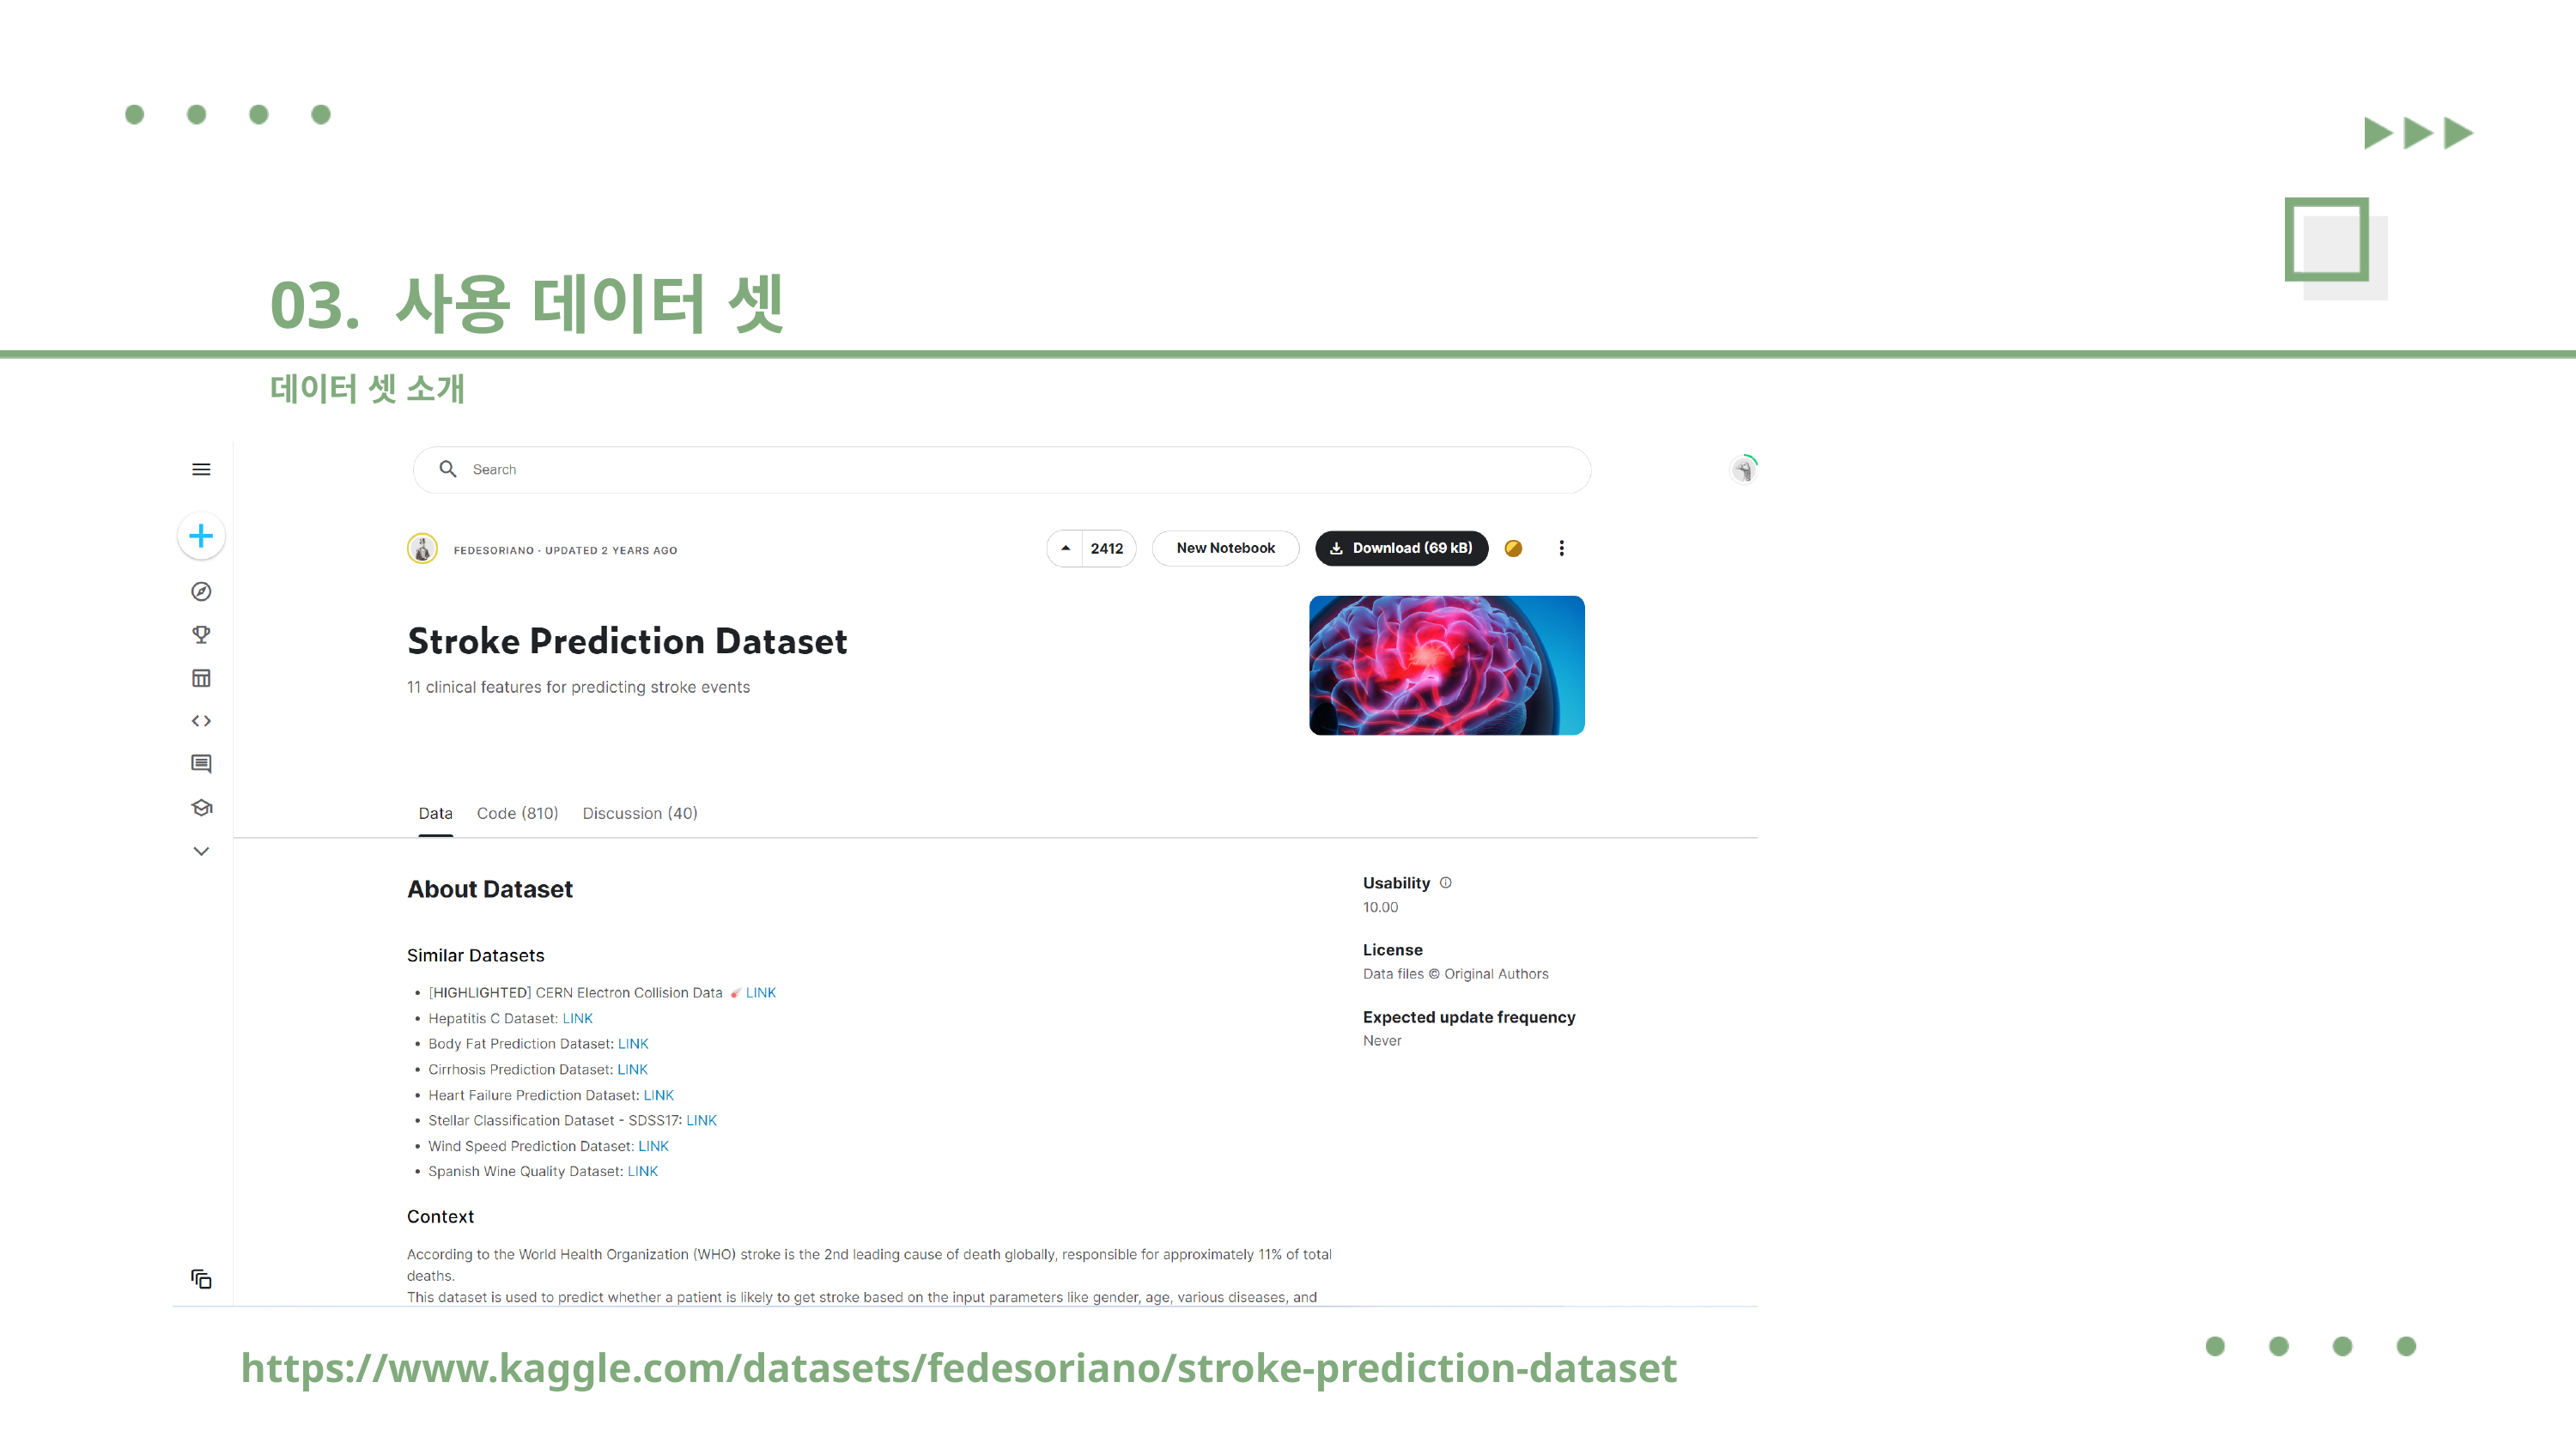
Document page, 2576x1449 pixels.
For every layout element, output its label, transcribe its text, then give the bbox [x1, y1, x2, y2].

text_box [0, 350, 2576, 359]
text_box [2285, 197, 2388, 300]
picture [173, 441, 1759, 1307]
text_box 03. 사용 데이터 셋 [257, 258, 1409, 348]
text_box https://www.kaggle.com/datasets/fedesoriano/stroke-prediction-dataset [228, 1337, 1728, 1397]
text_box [2364, 117, 2476, 152]
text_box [2206, 1337, 2416, 1356]
text_box 데이터 셋 소개 [258, 368, 1460, 415]
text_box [125, 105, 331, 124]
